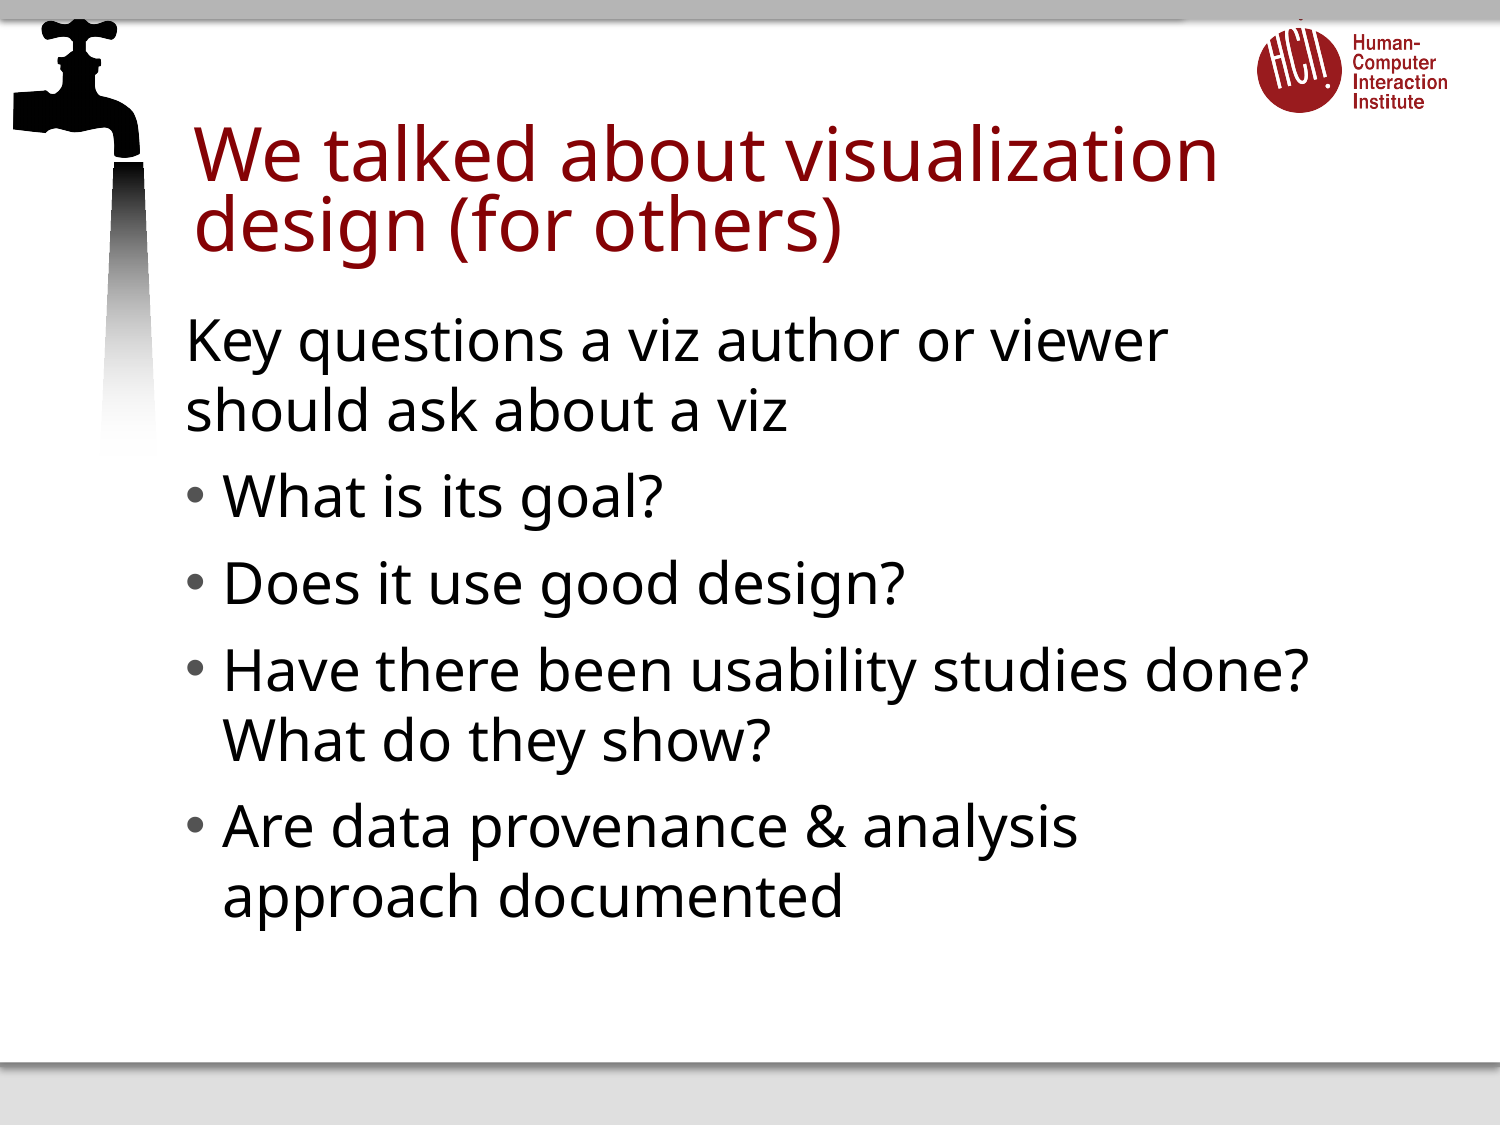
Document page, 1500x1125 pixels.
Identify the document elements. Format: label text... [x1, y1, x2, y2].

list Key questions a viz author or viewer should ask about a viz What is its goal? Does it use good design? Have there been usability studies done? What do they show? Are data provenance & analysis approach documented [185, 303, 1342, 1022]
title We talked about visualization design (for others) [193, 111, 1224, 275]
picture [13, 20, 140, 158]
picture [1257, 20, 1447, 113]
